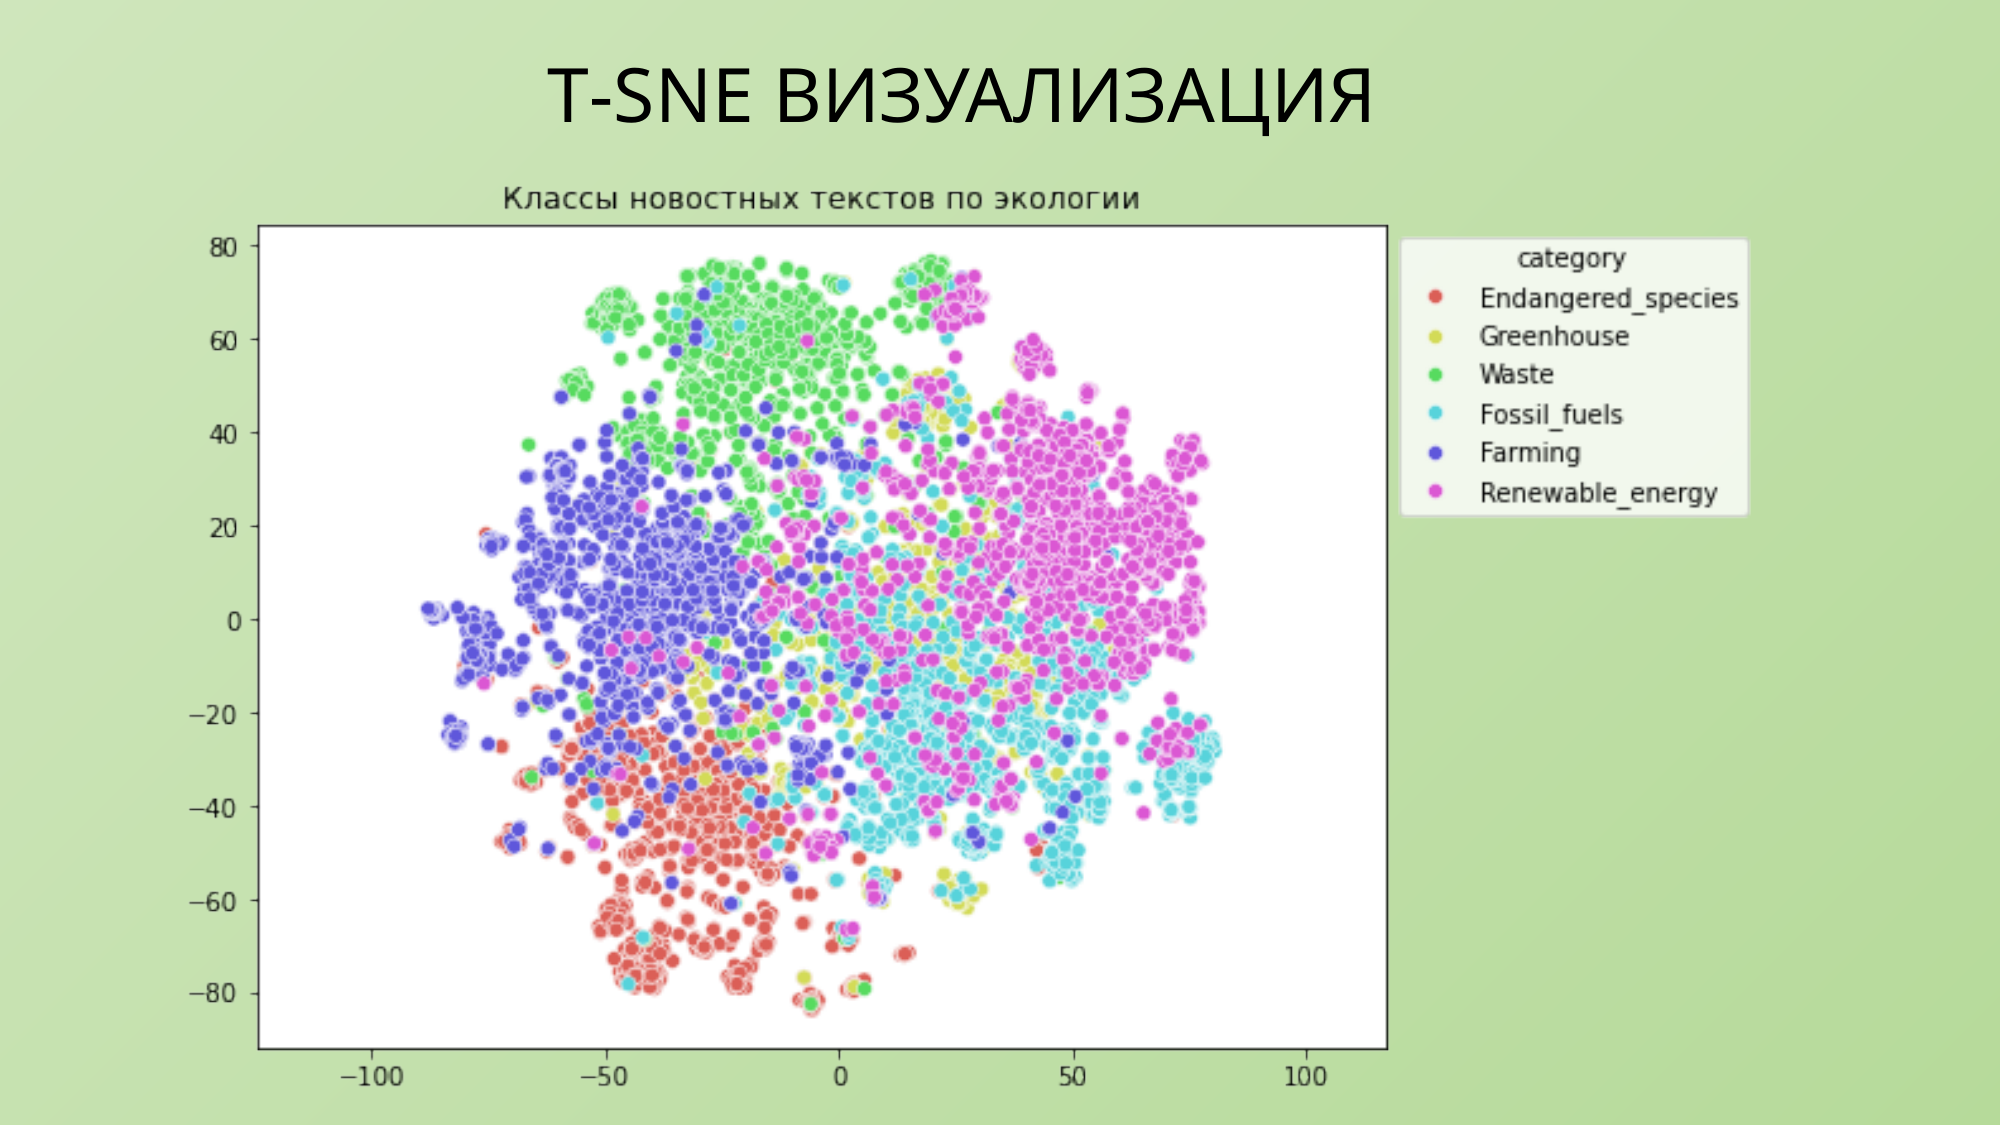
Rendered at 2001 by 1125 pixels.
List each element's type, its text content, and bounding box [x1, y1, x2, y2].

title T-SNE Визуализация [141, 29, 1804, 168]
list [177, 167, 1767, 1094]
